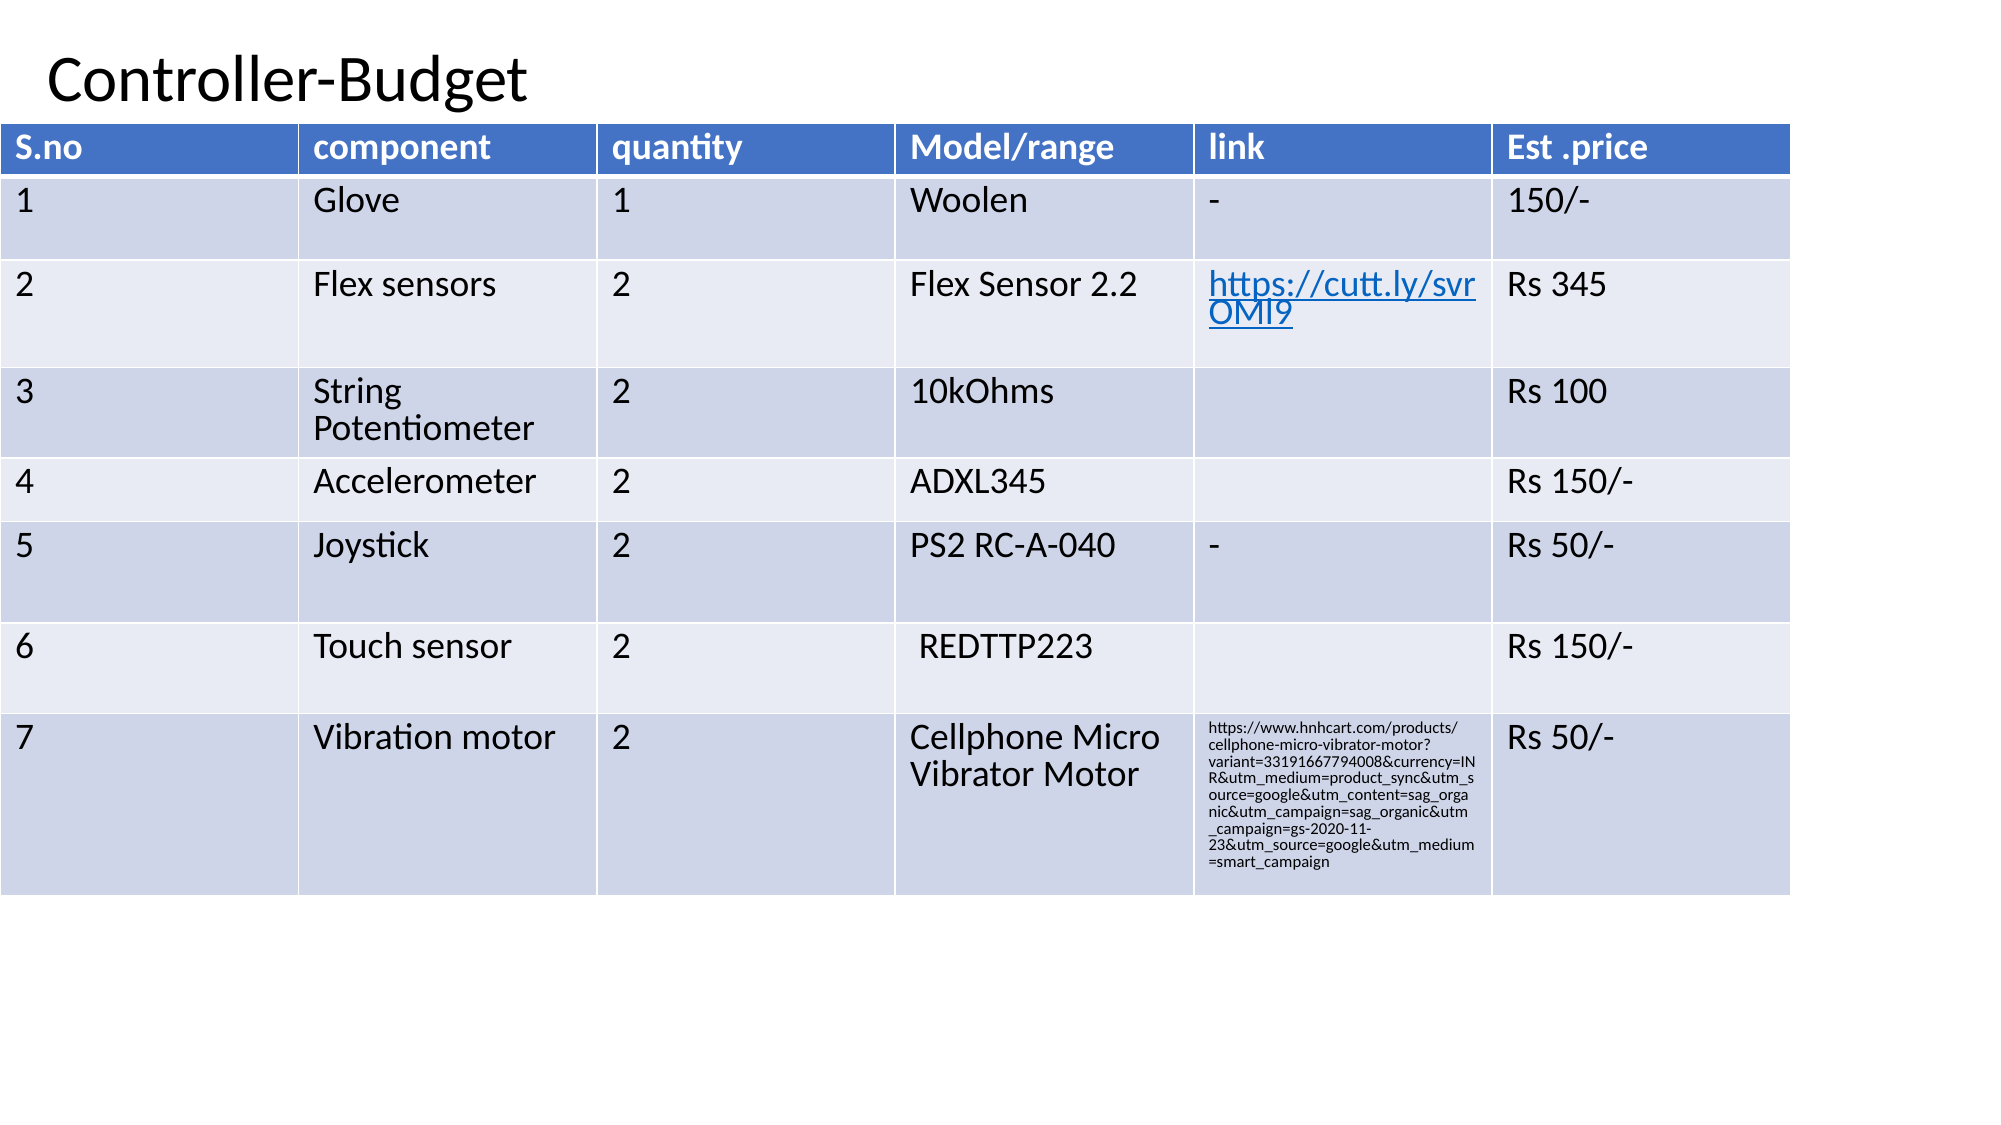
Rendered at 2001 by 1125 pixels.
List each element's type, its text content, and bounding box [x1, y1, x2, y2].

table_cell Rs 50/- [1493, 522, 1790, 622]
table_cell Joystick [299, 522, 596, 622]
table_cell Glove [299, 179, 596, 259]
table_header component [299, 124, 596, 174]
table_header link [1195, 124, 1491, 174]
table_cell 5 [1, 522, 298, 622]
table_cell Rs 150/- [1493, 459, 1790, 521]
table_cell Rs 50/- [1493, 714, 1790, 895]
table_cell PS2 RC-A-040 [896, 522, 1193, 622]
table_header S.no [1, 124, 298, 174]
table_cell [1195, 459, 1491, 521]
table_cell 2 [598, 522, 894, 622]
table_cell 6 [1, 624, 298, 713]
table_cell 2 [598, 714, 894, 895]
table_cell [1195, 624, 1491, 713]
table_cell 2 [598, 459, 894, 521]
table_cell 2 [598, 261, 894, 367]
table_cell https://cutt.ly/svrOMl9 [1195, 261, 1491, 367]
table_header Est .price [1493, 124, 1790, 174]
table_cell 4 [1, 459, 298, 521]
table_cell Accelerometer [299, 459, 596, 521]
table_cell Rs 345 [1493, 261, 1790, 367]
table_cell https://www.hnhcart.com/products/cellphone-micro-vibrator-motor?variant=33191667794008&currency=INR&utm_medium=product_sync&utm_source=google&utm_content=sag_organic&utm_campaign=sag_organic&utm_campaign=gs-2020-11-23&utm_source=google&utm_medium=smart_campaign [1195, 714, 1491, 895]
table_cell REDTTP223 [896, 624, 1193, 713]
table_header quantity [598, 124, 894, 174]
table_header Model/range [896, 124, 1193, 174]
table_cell Rs 150/- [1493, 624, 1790, 713]
table_cell 3 [1, 368, 298, 457]
table_cell 2 [598, 368, 894, 457]
table_cell 2 [1, 261, 298, 367]
table_cell ADXL345 [896, 459, 1193, 521]
table_cell 1 [1, 179, 298, 259]
table_cell 7 [1, 714, 298, 895]
table_cell Flex sensors [299, 261, 596, 367]
table_cell Touch sensor [299, 624, 596, 713]
table_cell Rs 100 [1493, 368, 1790, 457]
table_cell String Potentiometer [299, 368, 596, 457]
table_cell Flex Sensor 2.2 [896, 261, 1193, 367]
table_cell Cellphone Micro Vibrator Motor [896, 714, 1193, 895]
table_cell [1195, 368, 1491, 457]
table_cell - [1195, 522, 1491, 622]
table_cell - [1195, 179, 1491, 259]
table_cell 1 [598, 179, 894, 259]
table_cell 10kOhms [896, 368, 1193, 457]
text_box Controller-Budget [32, 27, 649, 123]
table_cell Woolen [896, 179, 1193, 259]
table_cell 2 [598, 624, 894, 713]
table_cell 150/- [1493, 179, 1790, 259]
table_cell Vibration motor [299, 714, 596, 895]
